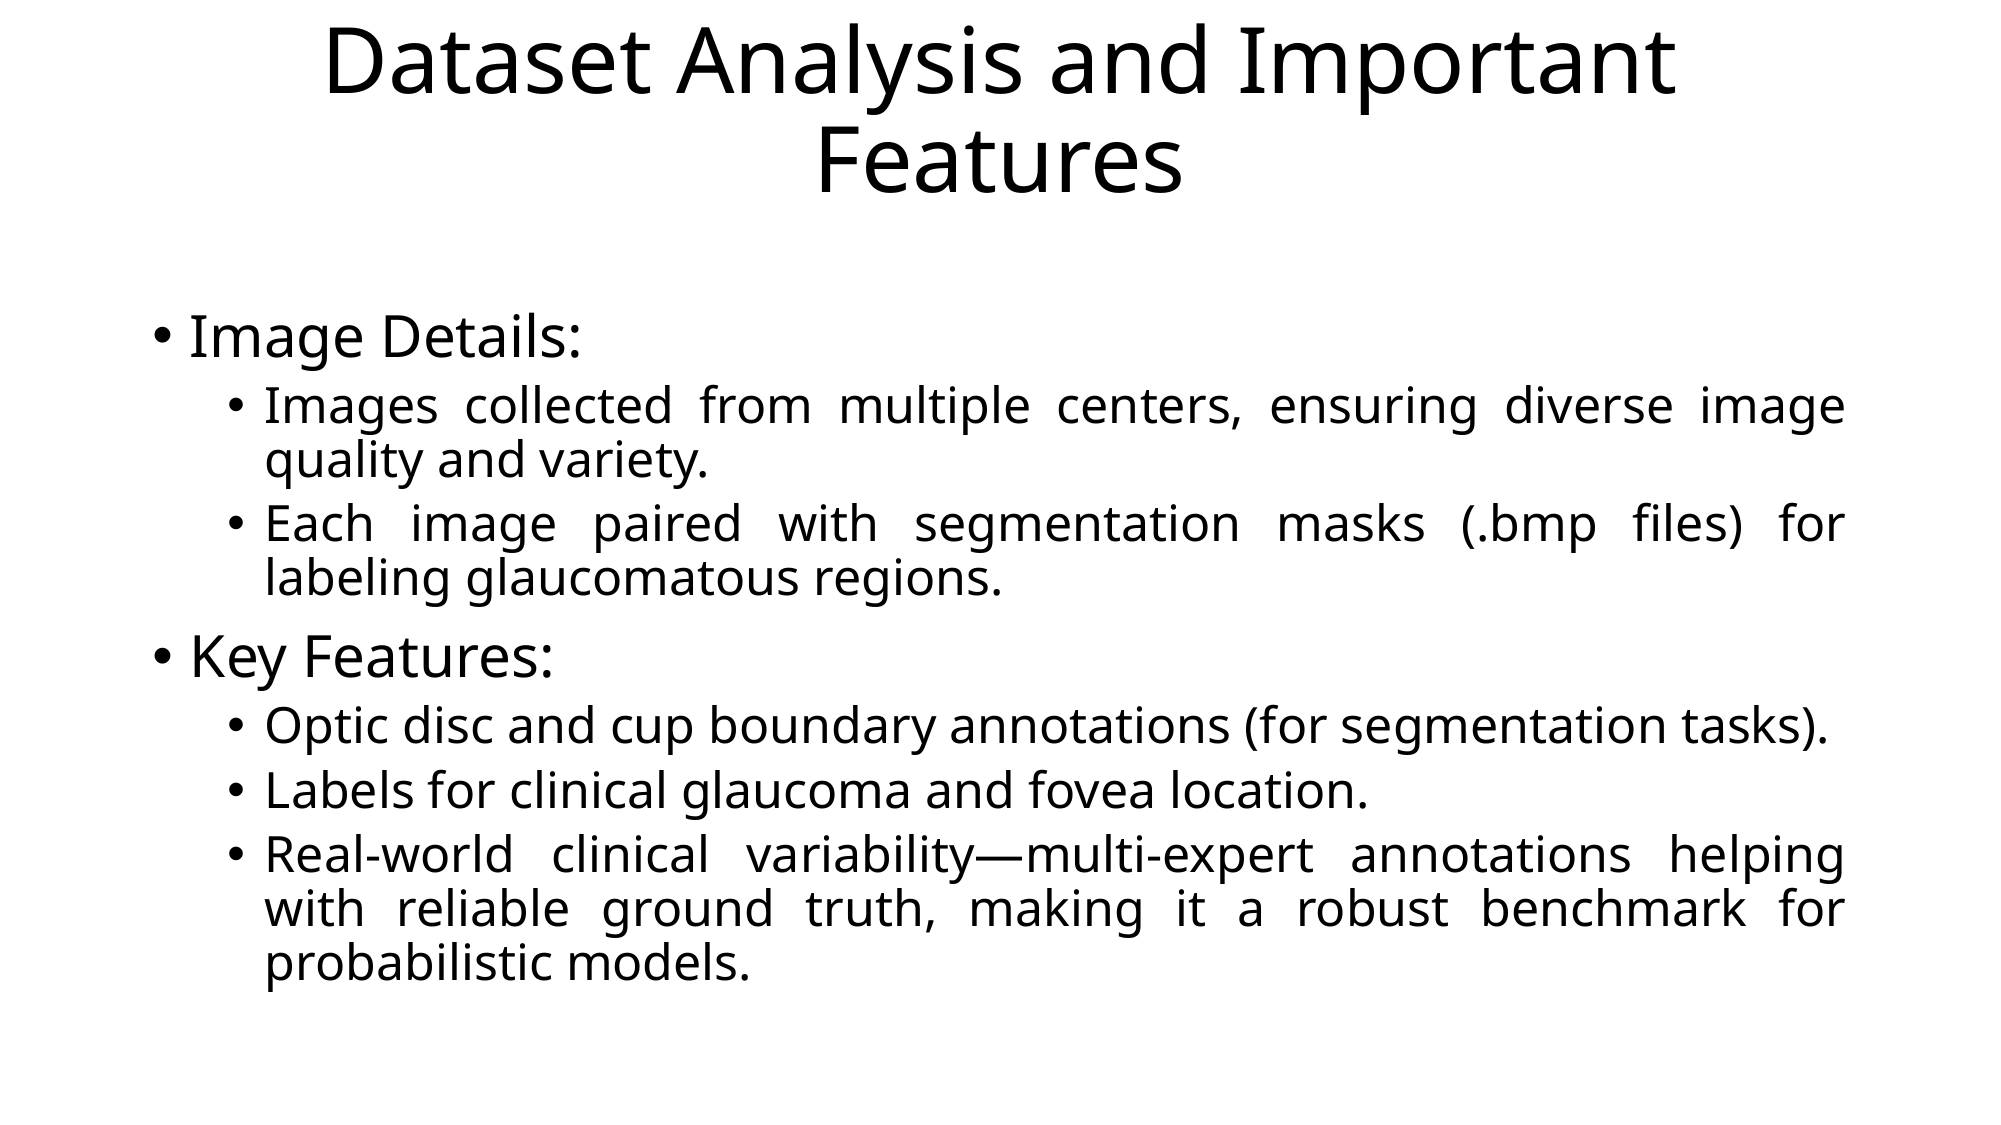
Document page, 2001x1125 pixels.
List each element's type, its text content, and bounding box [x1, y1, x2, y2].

list Image Details: Images collected from multiple centers, ensuring diverse image quality and variety. Each image paired with segmentation masks (.bmp files) for labeling glaucomatous regions. Key Features: Optic disc and cup boundary annotations (for segmentation tasks). Labels for clinical glaucoma and fovea location. Real-world clinical variability—multi-expert annotations helping with reliable ground truth, making it a robust benchmark for probabilistic models. [137, 299, 1863, 1014]
title Dataset Analysis and Important Features [137, 59, 1863, 278]
